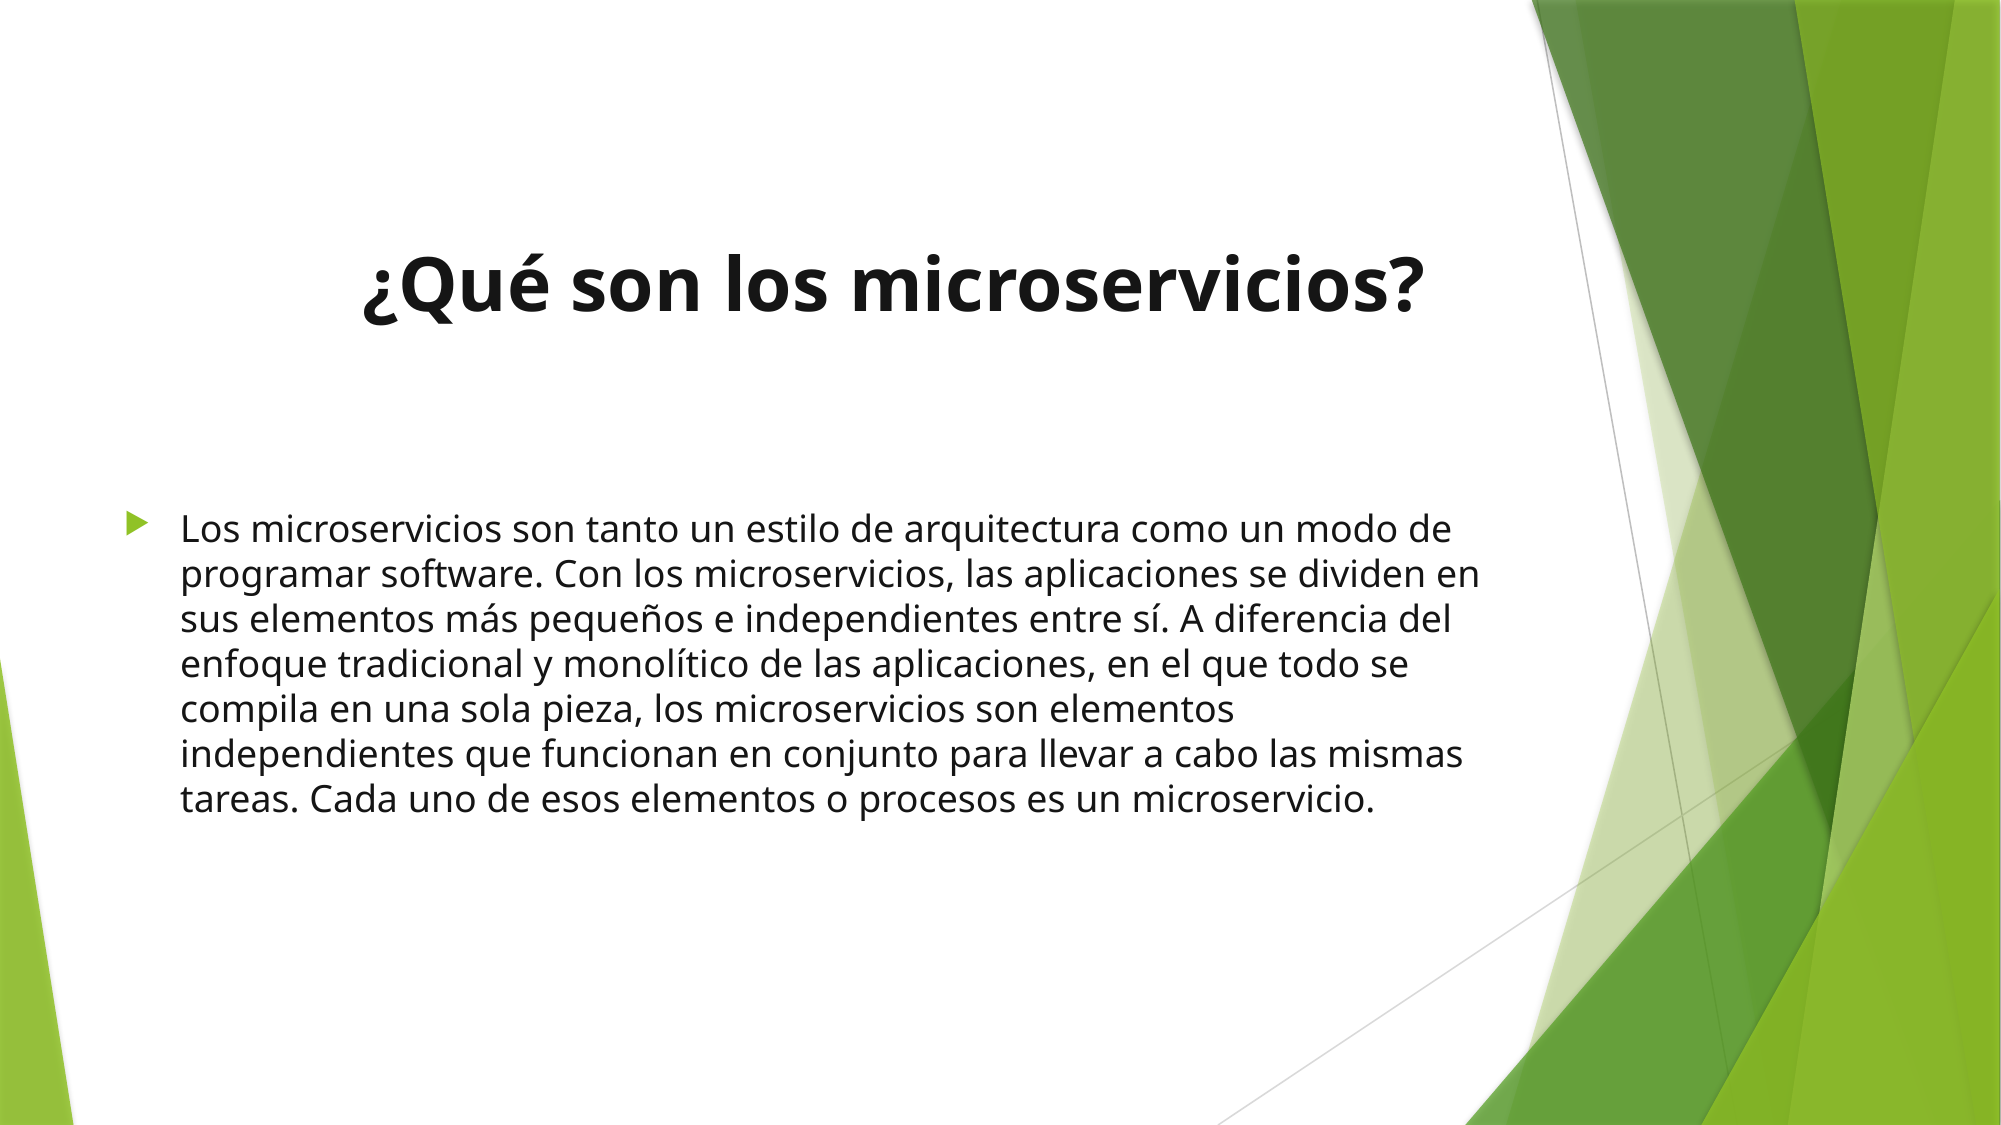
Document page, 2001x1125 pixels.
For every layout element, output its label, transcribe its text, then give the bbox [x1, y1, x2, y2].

title ¿Qué son los microservicios? [347, 229, 1758, 446]
list Los microservicios son tanto un estilo de arquitectura como un modo de programar software. Con los microservicios, las aplicaciones se dividen en sus elementos más pequeños e independientes entre sí. A diferencia del enfoque tradicional y monolítico de las aplicaciones, en el que todo se compila en una sola pieza, los microservicios son elementos independientes que funcionan en conjunto para llevar a cabo las mismas tareas. Cada uno de esos elementos o procesos es un microservicio. [108, 497, 1520, 1125]
